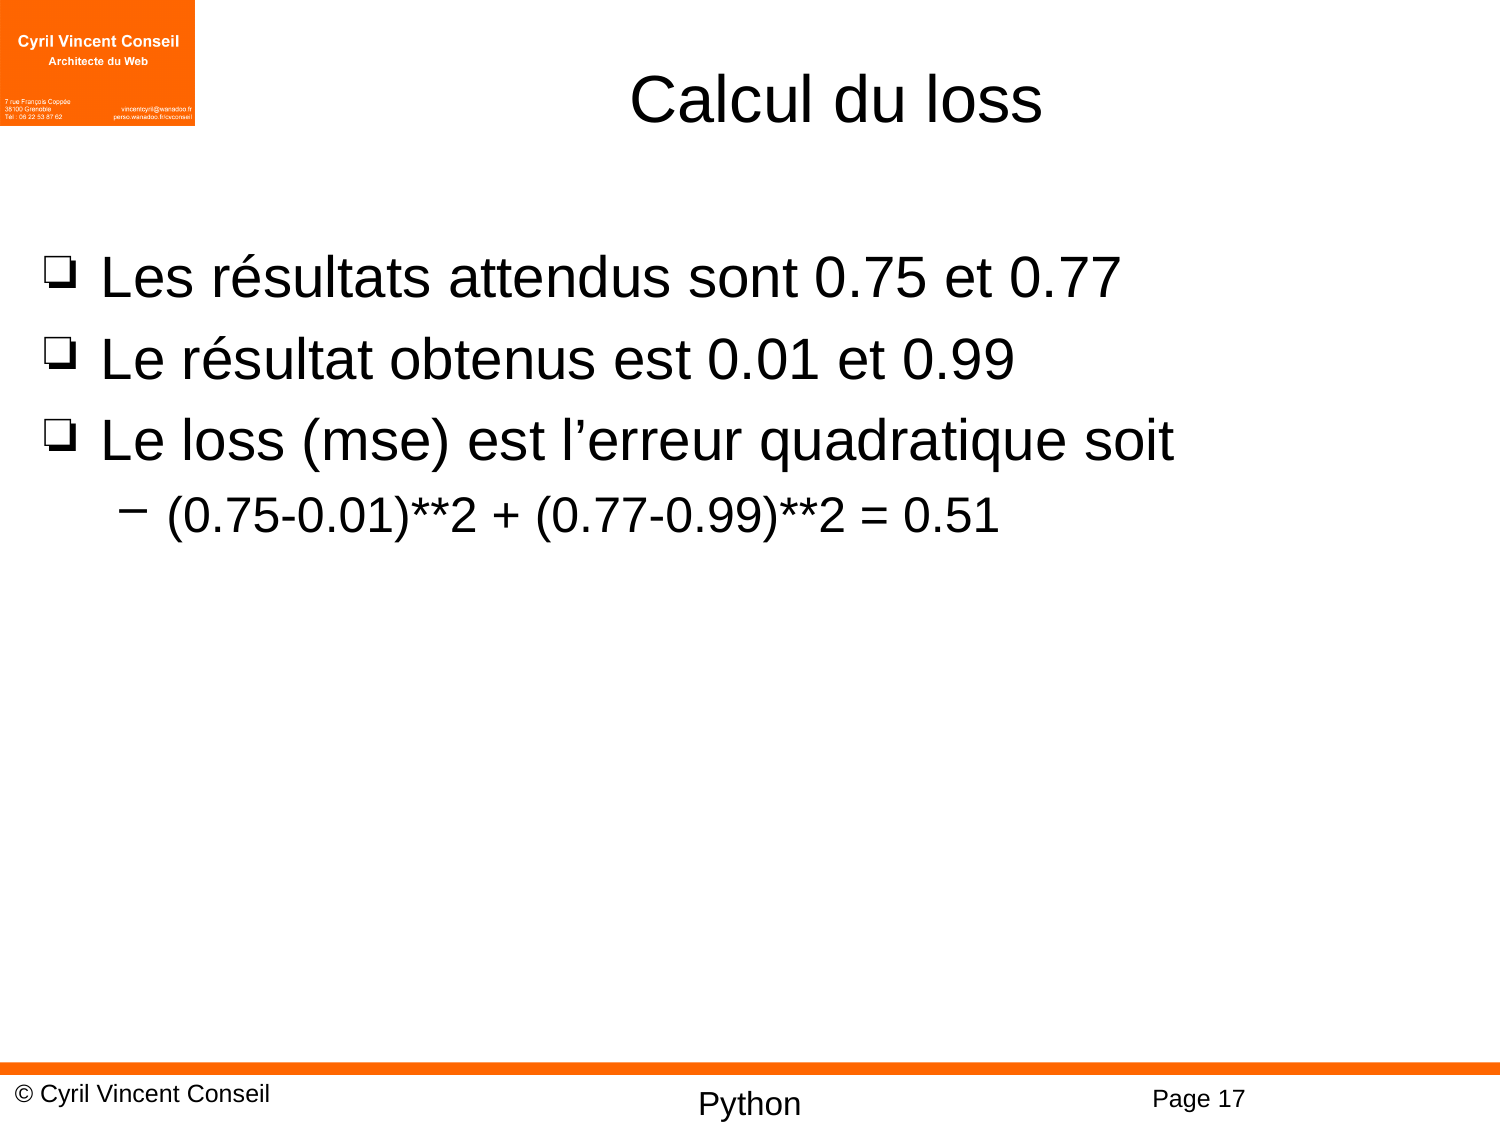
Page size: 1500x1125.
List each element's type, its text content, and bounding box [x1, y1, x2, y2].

title Calcul du loss [194, 2, 1480, 190]
picture [0, 0, 195, 126]
list Les résultats attendus sont 0.75 et 0.77 Le résultat obtenus est 0.01 et 0.99 Le loss (mse) est l’erreur quadratique soit (0.75-0.01)**2 + (0.77-0.99)**2 = 0.51 [29, 231, 1468, 1059]
